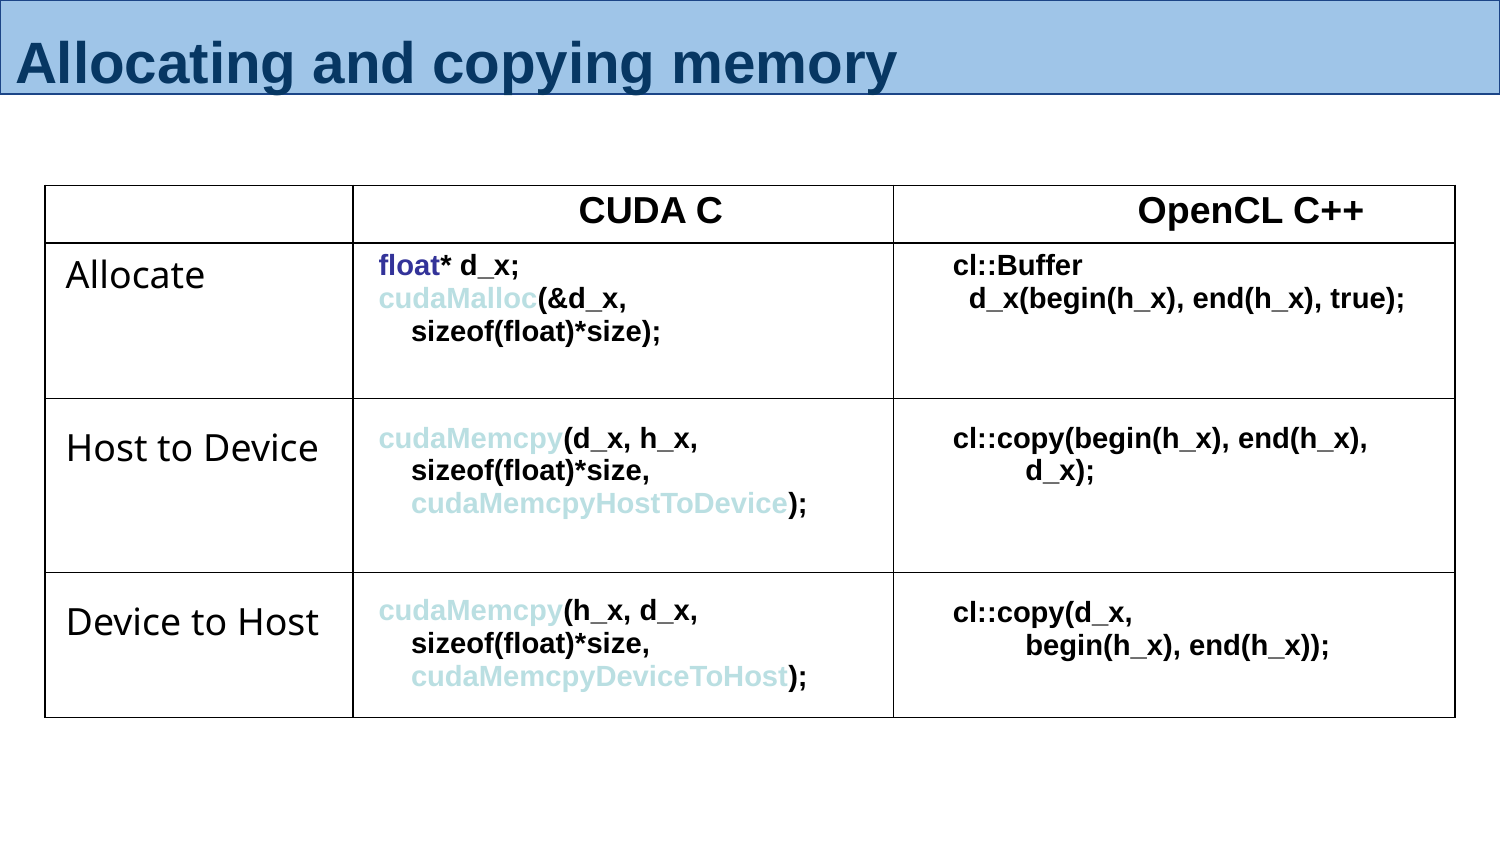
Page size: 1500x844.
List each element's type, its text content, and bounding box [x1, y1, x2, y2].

table_cell cudaMemcpy(h_x, d_x, sizeof(float)*size, cudaMemcpyDeviceToHost); [354, 573, 893, 717]
table_cell float* d_x; cudaMalloc(&d_x, sizeof(float)*size); [354, 244, 893, 398]
table_cell cl::copy(begin(h_x), end(h_x), d_x); [894, 399, 1454, 572]
table_cell Allocate [46, 244, 352, 398]
table_cell Host to Device [46, 399, 352, 572]
table_cell cudaMemcpy(d_x, h_x, sizeof(float)*size, cudaMemcpyHostToDevice); [354, 399, 893, 572]
title Allocating and copying memory [0, 0, 1500, 94]
table_cell Device to Host [46, 573, 352, 717]
table_cell cl::copy(d_x, begin(h_x), end(h_x)); [894, 573, 1454, 717]
table_header [46, 186, 352, 242]
table_header OpenCL C++ [894, 186, 1454, 242]
table_header CUDA C [354, 186, 893, 242]
table_cell cl::Buffer d_x(begin(h_x), end(h_x), true); [894, 244, 1454, 398]
